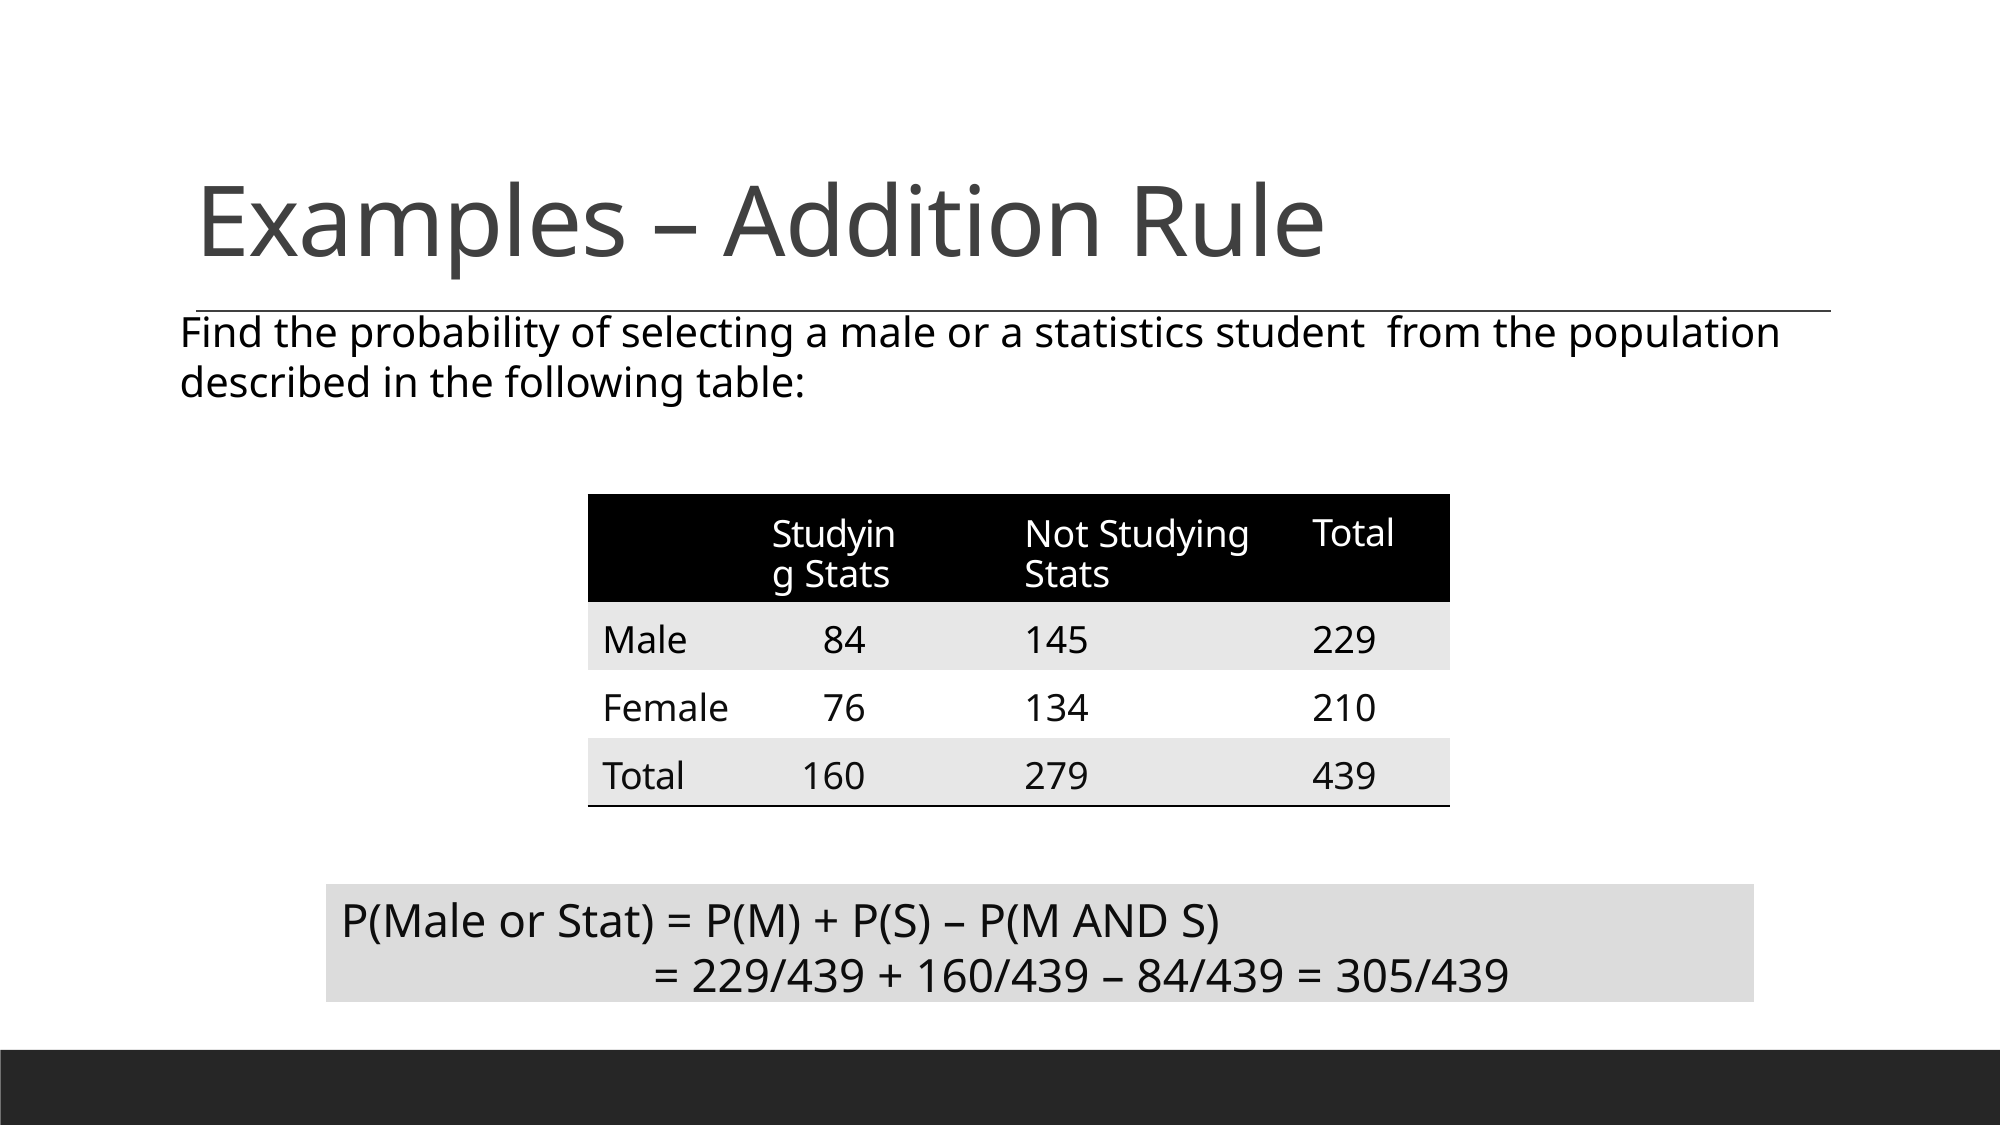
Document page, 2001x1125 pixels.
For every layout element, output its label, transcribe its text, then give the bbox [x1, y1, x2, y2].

table_cell Female [588, 670, 757, 738]
table_header Studying Stats [757, 496, 1009, 602]
table_header Not Studying Stats [1009, 496, 1298, 602]
text_box P(Male or Stat) = P(M) + P(S) – P(M AND S) = 229/439 + 160/439 – 84/439 = 305/439 [326, 884, 1754, 1002]
table_cell 279 [1009, 738, 1298, 805]
table_cell 439 [1298, 738, 1450, 805]
table_cell 145 [1009, 602, 1298, 670]
table_cell 84 [757, 602, 1009, 670]
table_cell 229 [1298, 602, 1450, 670]
table_cell 134 [1009, 670, 1298, 738]
table_cell Male [588, 602, 757, 670]
text_box Find the probability of selecting a male or a statistics student from the population described in the following table: [177, 303, 1903, 406]
table_header [588, 496, 757, 602]
table_header Total [1298, 496, 1450, 602]
table_cell Total [588, 738, 757, 805]
table_cell 210 [1298, 670, 1450, 738]
title Examples – Addition Rule [180, 47, 1830, 285]
table_cell 160 [757, 738, 1009, 805]
table_cell 76 [757, 670, 1009, 738]
